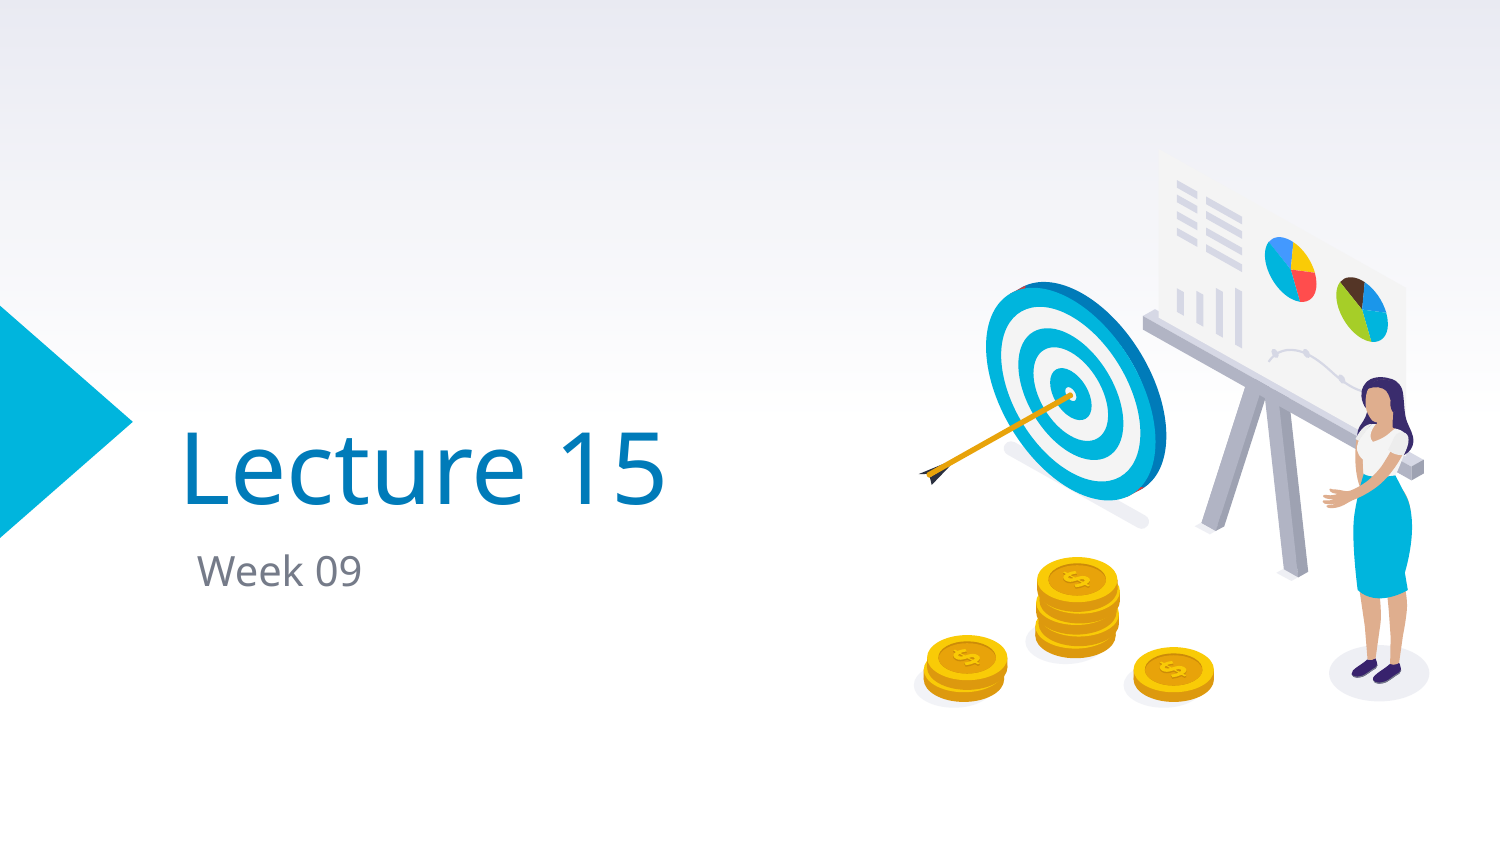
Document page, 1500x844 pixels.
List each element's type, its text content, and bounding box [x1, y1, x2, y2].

subtitle Week 09 [178, 539, 908, 603]
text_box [913, 148, 1430, 708]
title Lecture 15 [178, 333, 908, 524]
